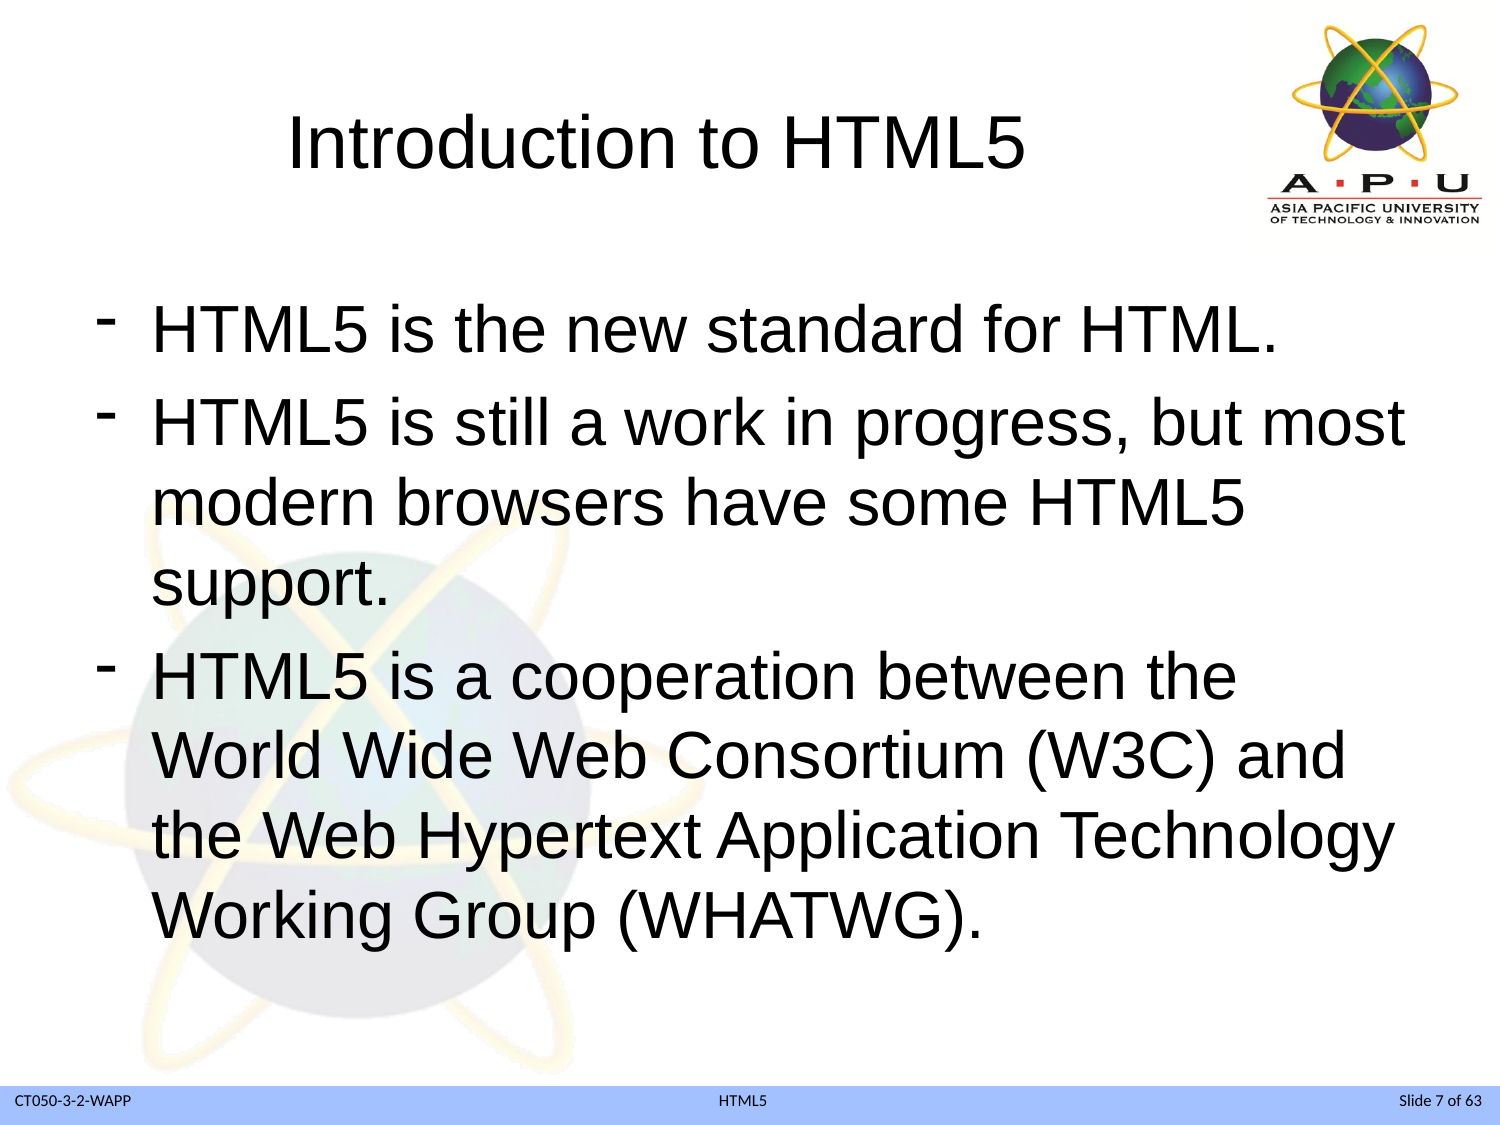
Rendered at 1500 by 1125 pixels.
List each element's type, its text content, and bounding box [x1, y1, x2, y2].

title Introduction to HTML5 [79, 45, 1235, 233]
list HTML5 is the new standard for HTML. HTML5 is still a work in progress, but most modern browsers have some HTML5 support. HTML5 is a cooperation between the World Wide Web Consortium (W3C) and the Web Hypertext Application Technology Working Group (WHATWG). [79, 278, 1430, 1021]
picture [1251, 0, 1500, 249]
